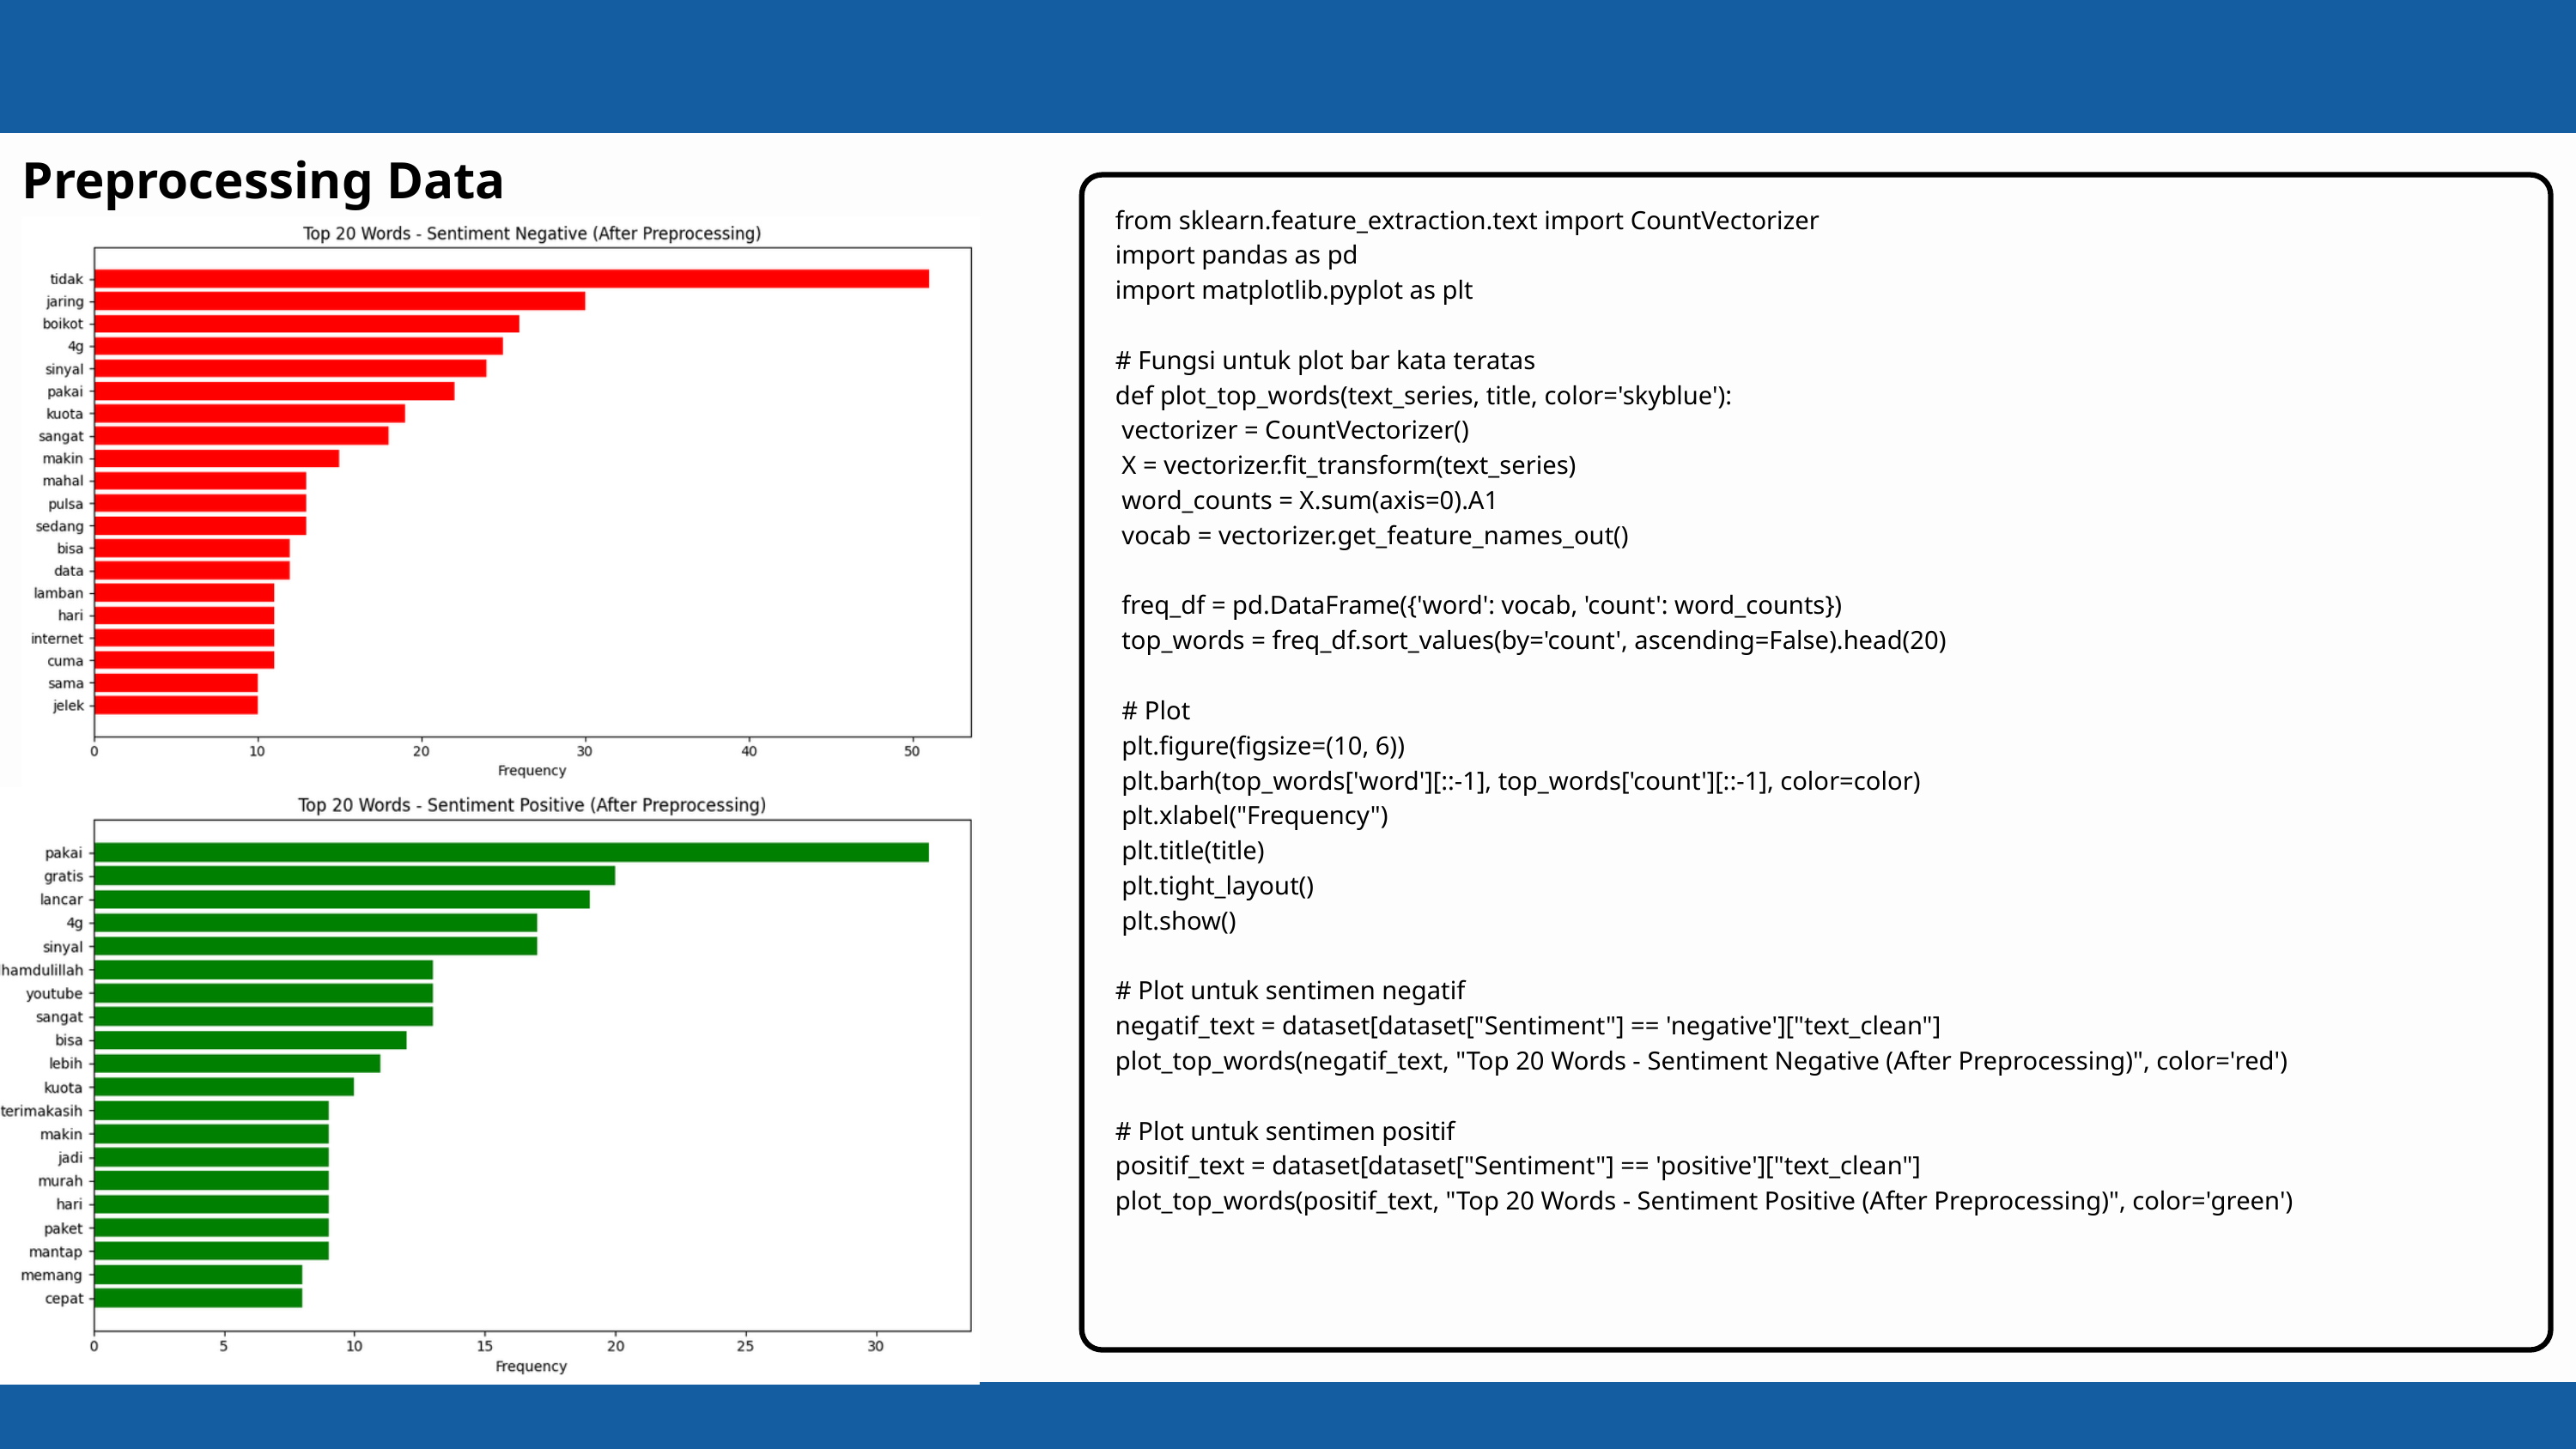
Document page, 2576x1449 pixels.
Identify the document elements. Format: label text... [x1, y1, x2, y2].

text_box Preprocessing Data [21, 143, 1395, 209]
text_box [0, 1381, 2576, 1449]
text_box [0, 0, 2576, 134]
text_box [21, 216, 981, 788]
text_box [0, 787, 980, 1379]
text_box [1081, 174, 2551, 1350]
